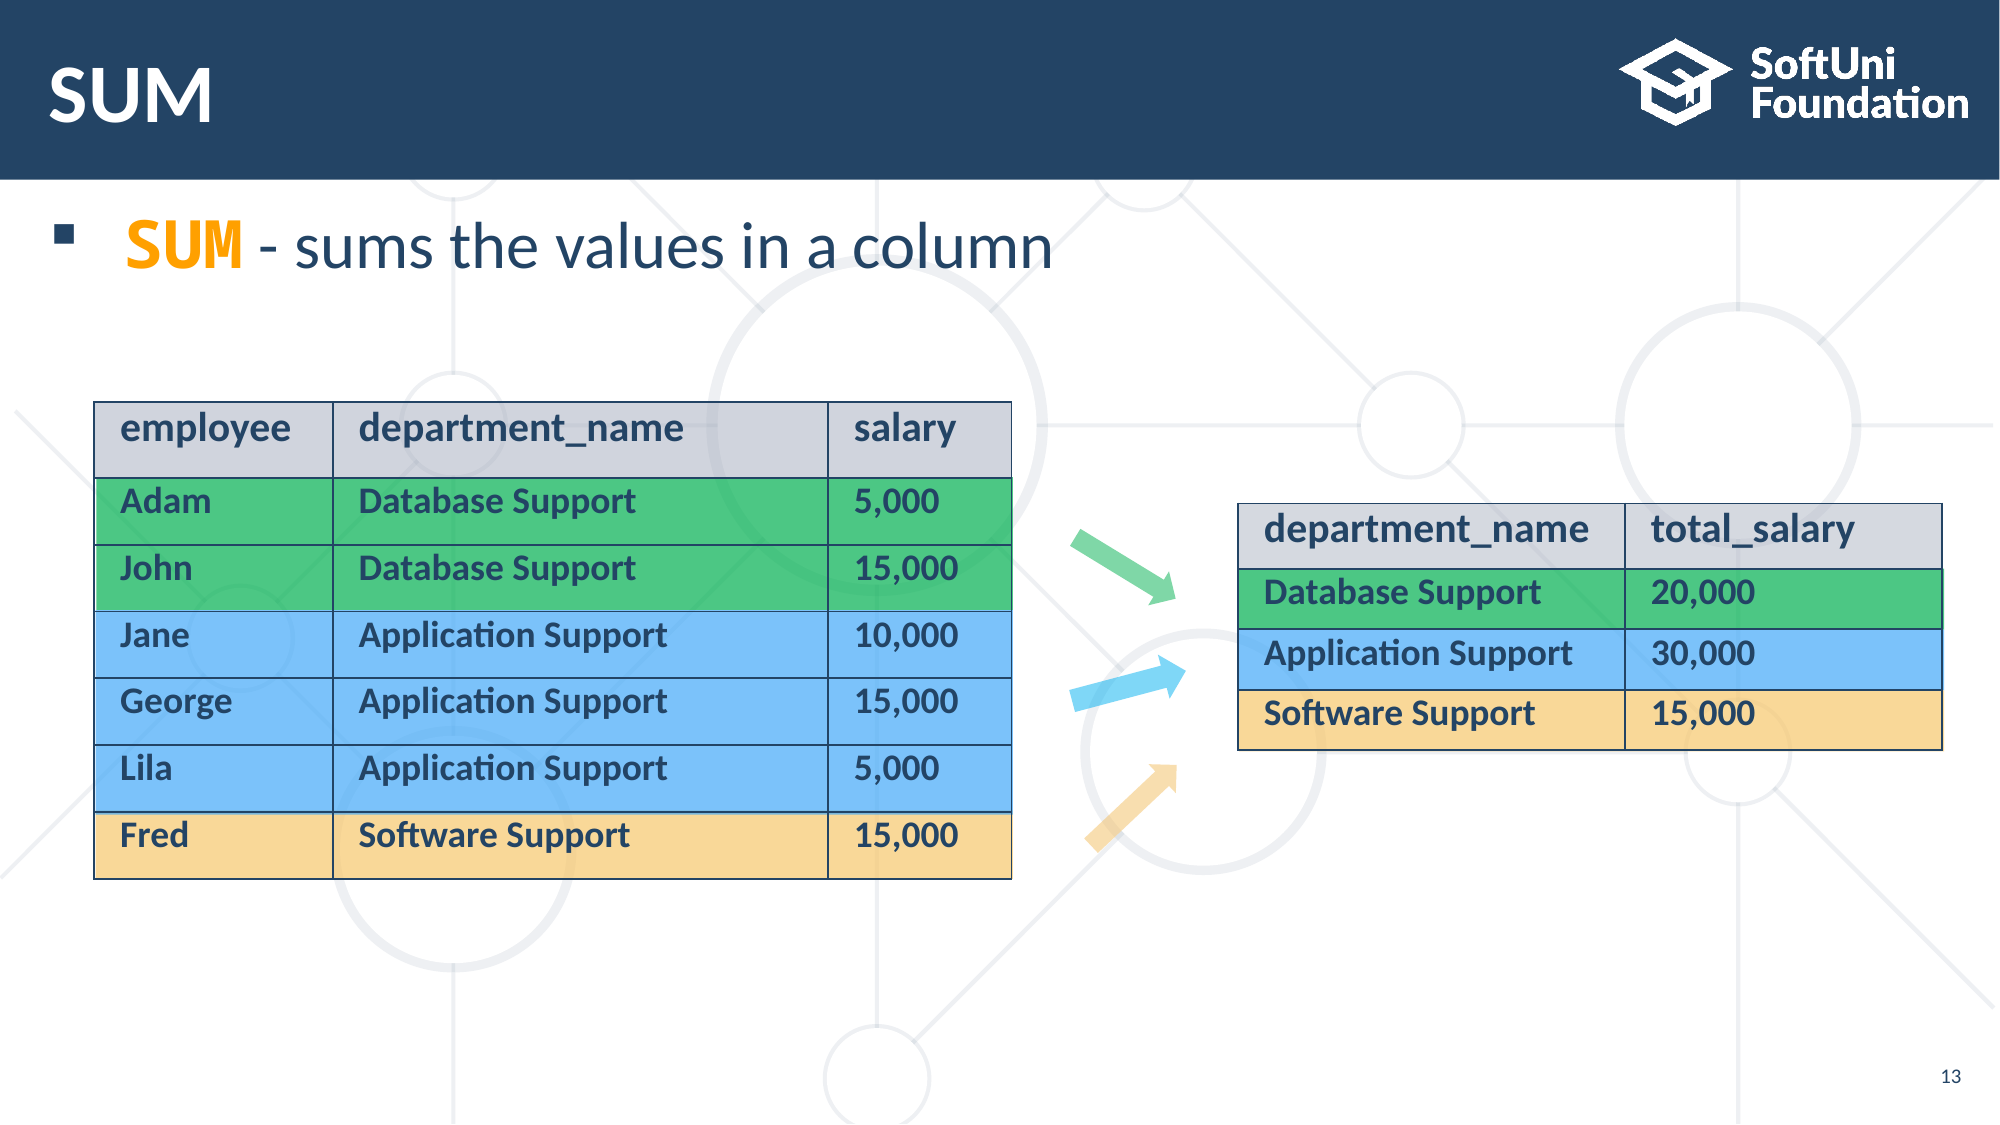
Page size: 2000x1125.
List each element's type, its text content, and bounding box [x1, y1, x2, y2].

text_box [1067, 526, 1178, 608]
table_cell Application Support [1239, 630, 1624, 689]
table_cell 15,000 [829, 679, 1011, 744]
table_header department_name [1239, 504, 1624, 568]
table_cell 20,000 [1626, 570, 1941, 628]
table_cell Database Support [334, 479, 827, 544]
table_cell John [95, 546, 332, 611]
table_cell Software Support [334, 813, 827, 878]
text_box [1237, 688, 1946, 753]
table_cell 30,000 [1626, 630, 1941, 689]
table_cell Database Support [1239, 570, 1624, 628]
table_cell George [95, 679, 332, 744]
table_cell 15,000 [829, 546, 1011, 611]
table_cell 10,000 [829, 612, 1011, 677]
table_cell Adam [95, 479, 332, 544]
list SUM - sums the values in a column [31, 196, 1970, 1050]
table_cell 5,000 [829, 746, 1011, 811]
text_box [1082, 762, 1179, 856]
table_cell Fred [95, 813, 332, 878]
table_cell Application Support [334, 746, 827, 811]
table_cell Application Support [334, 679, 827, 744]
table_header employee [95, 403, 332, 477]
table_header salary [829, 403, 1011, 477]
picture [1618, 38, 1968, 126]
table_cell Lila [95, 746, 332, 811]
table_cell Jane [95, 612, 332, 677]
slide_number 13 [1896, 1049, 1968, 1101]
table_cell 15,000 [829, 813, 1011, 878]
text_box [94, 817, 1015, 881]
table_cell Software Support [1239, 691, 1624, 749]
text_box [1067, 652, 1188, 715]
table_header total_salary [1626, 504, 1941, 568]
table_cell Application Support [334, 612, 827, 677]
table_cell 5,000 [829, 479, 1011, 544]
table_header department_name [334, 403, 827, 477]
title SUM [31, 16, 1591, 162]
table_cell 15,000 [1626, 691, 1941, 749]
table_cell Database Support [334, 546, 827, 611]
